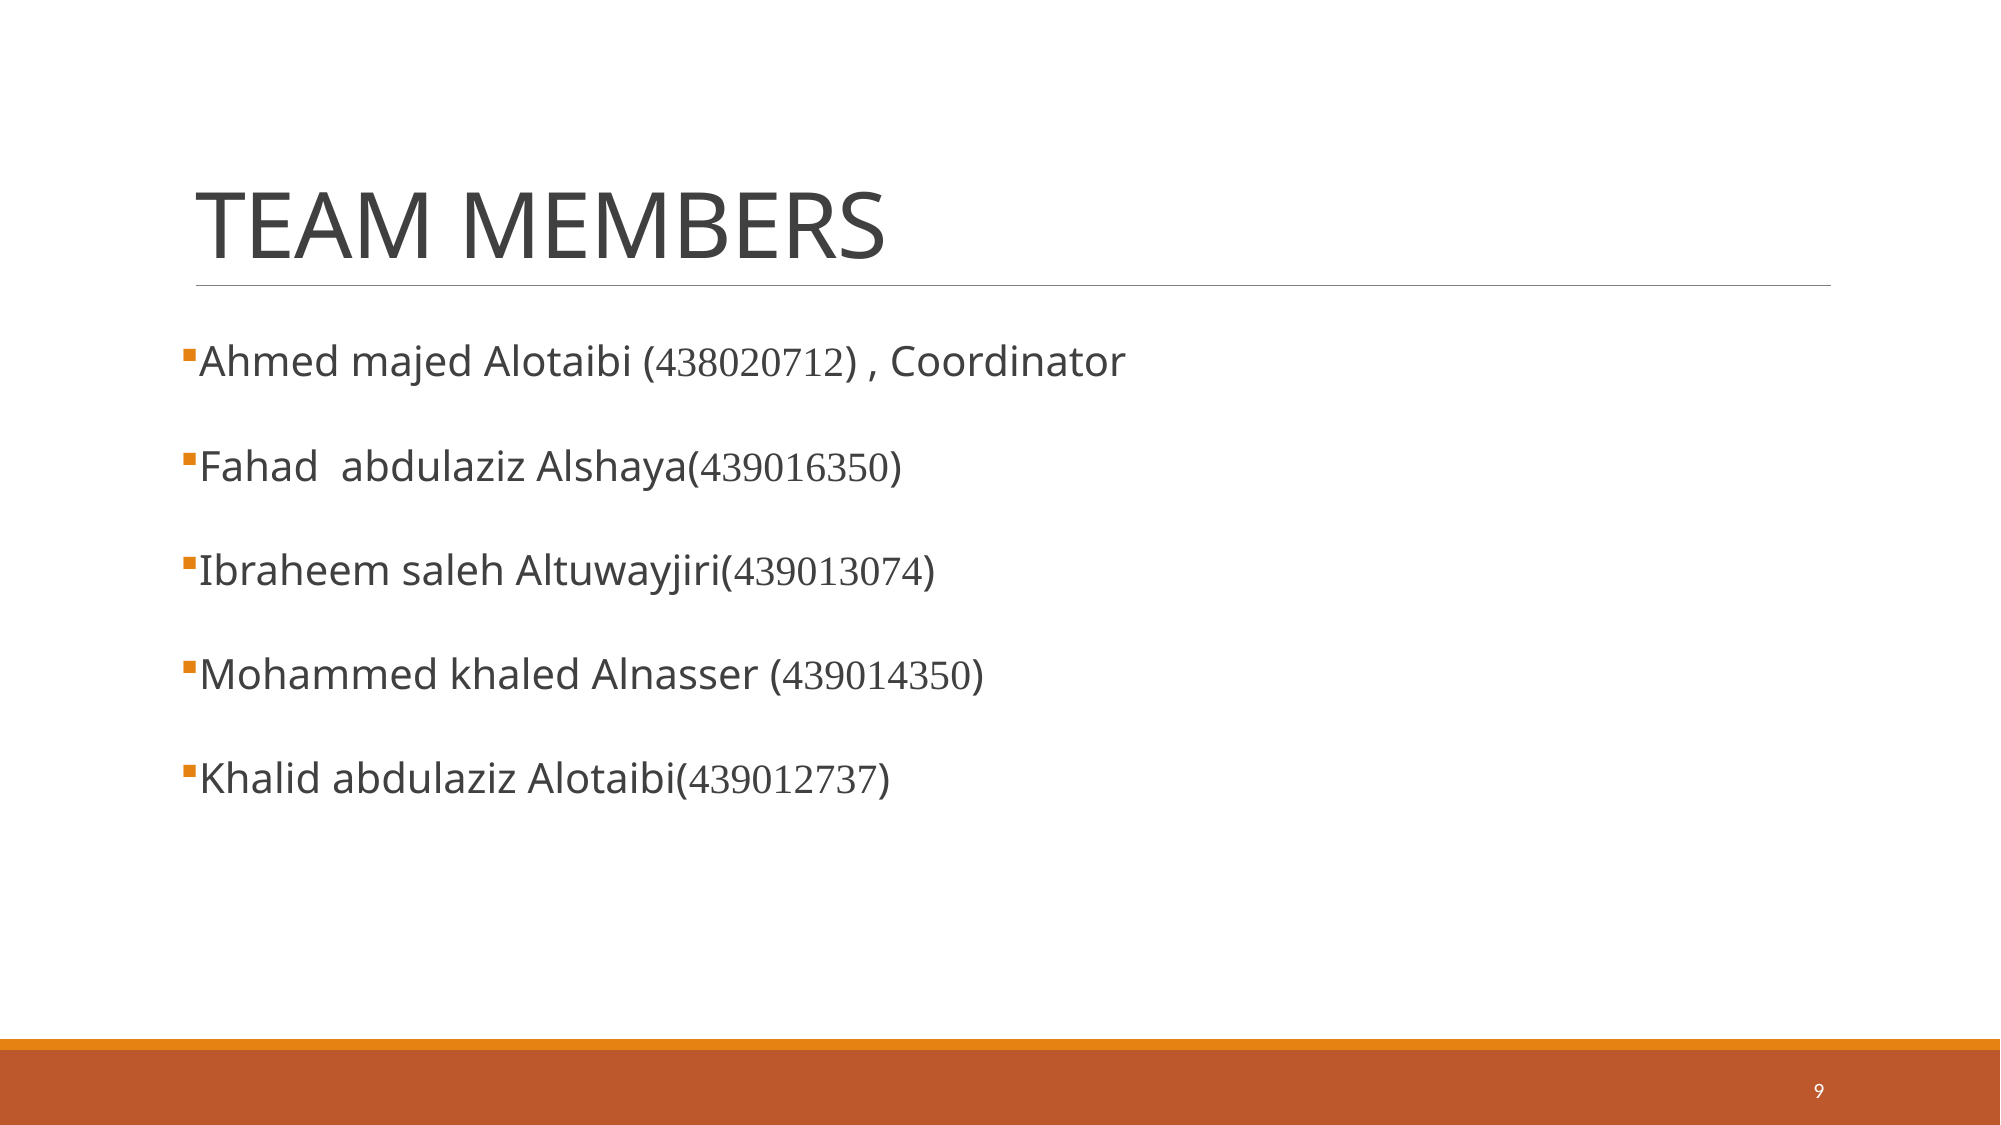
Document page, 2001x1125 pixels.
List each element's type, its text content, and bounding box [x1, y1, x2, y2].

title TEAM MEMBERS [180, 47, 1830, 285]
list Ahmed majed Alotaibi (438020712) , Coordinator Fahad abdulaziz Alshaya(439016350) Ibraheem saleh Altuwayjiri(439013074) Mohammed khaled Alnasser (439014350) Khalid abdulaziz Alotaibi(439012737) [180, 302, 1830, 963]
slide_number 9 [1624, 1059, 1840, 1120]
